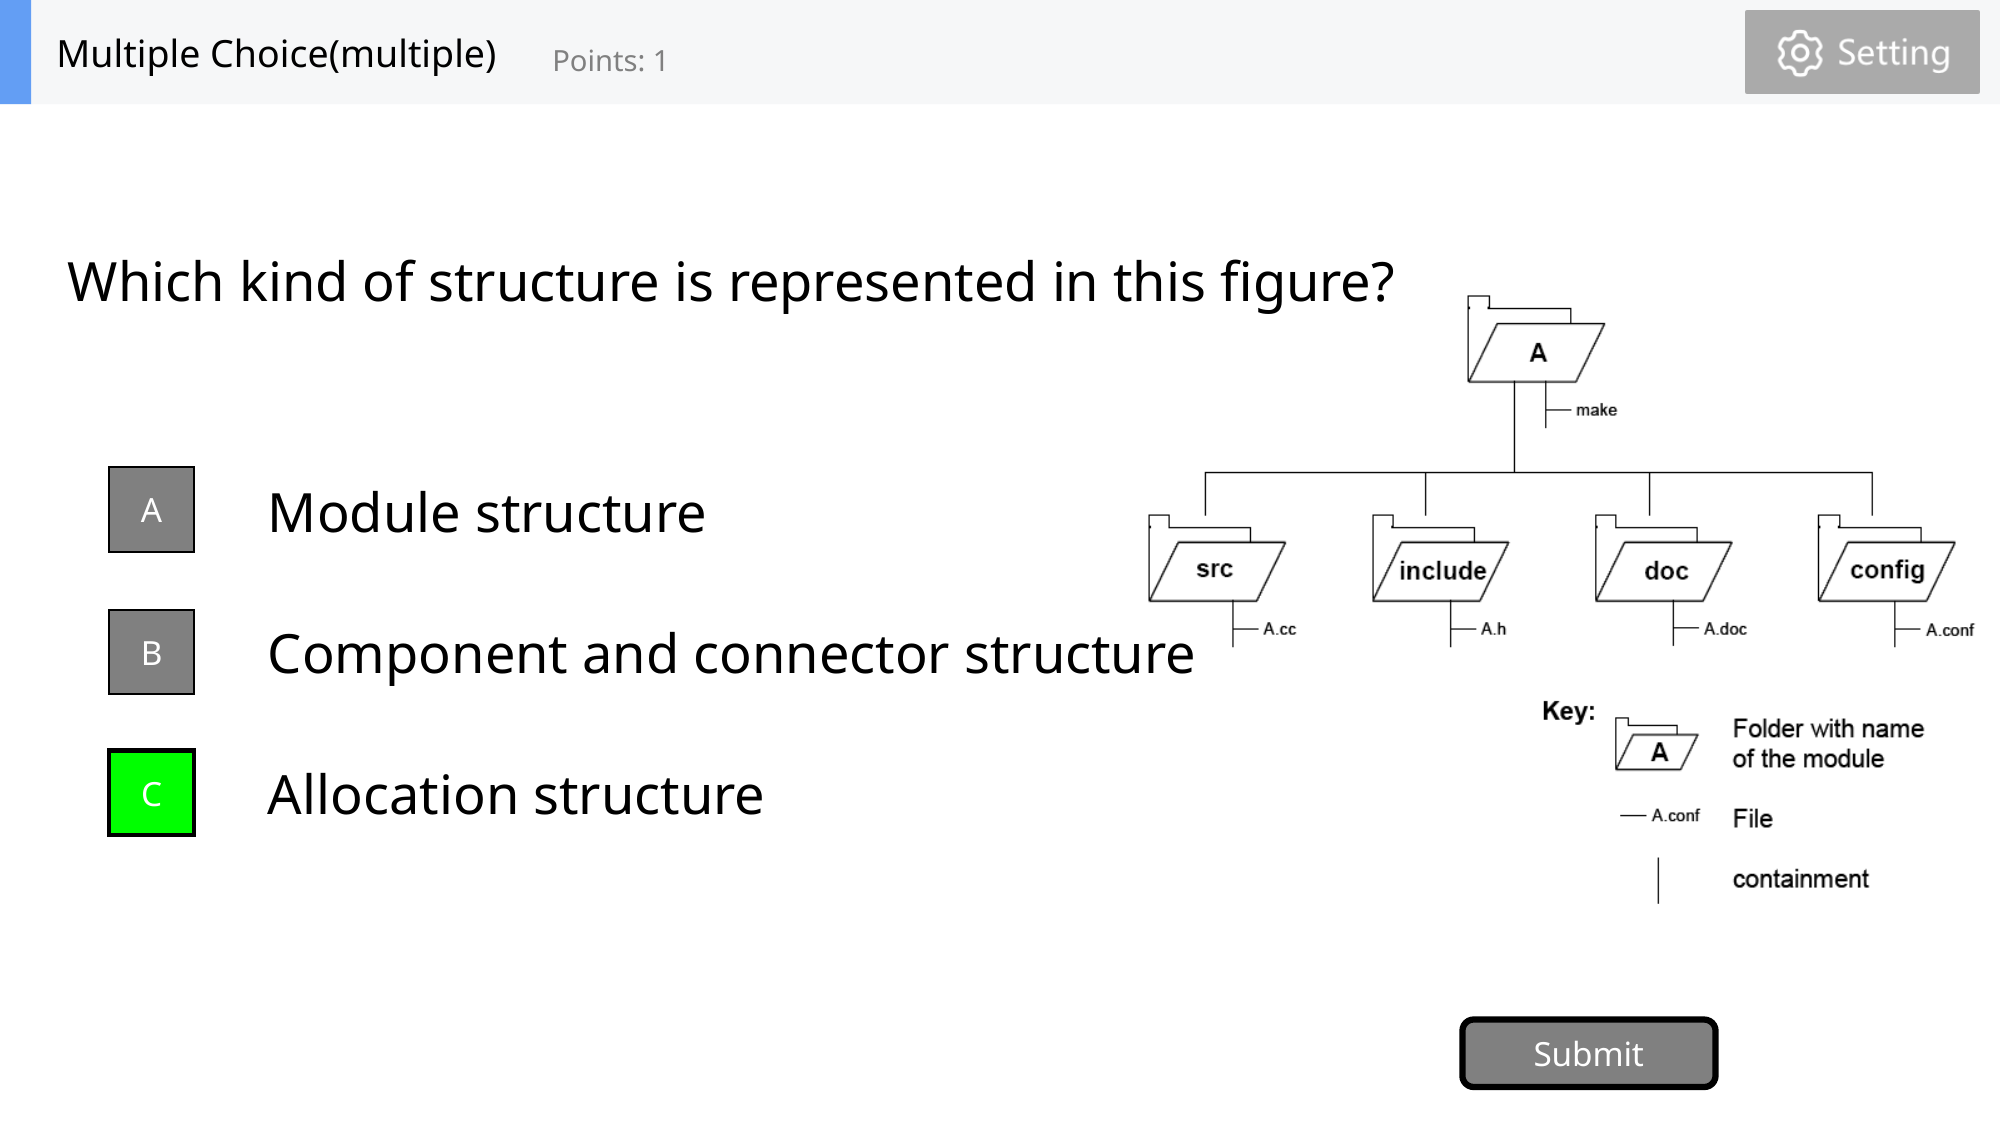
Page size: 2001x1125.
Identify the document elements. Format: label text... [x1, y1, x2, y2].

picture [1021, 288, 2000, 919]
text_box B [108, 609, 195, 695]
text_box Submit [1461, 1018, 1717, 1089]
text_box Allocation structure [253, 739, 1021, 846]
text_box Component and connector structure [253, 599, 1021, 705]
text_box Which kind of structure is represented in this figure? [53, 105, 1654, 456]
text_box A [108, 466, 195, 553]
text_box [0, 0, 2000, 105]
text_box Module structure [253, 458, 1021, 564]
picture [1745, 10, 1980, 94]
text_box C [108, 749, 195, 836]
